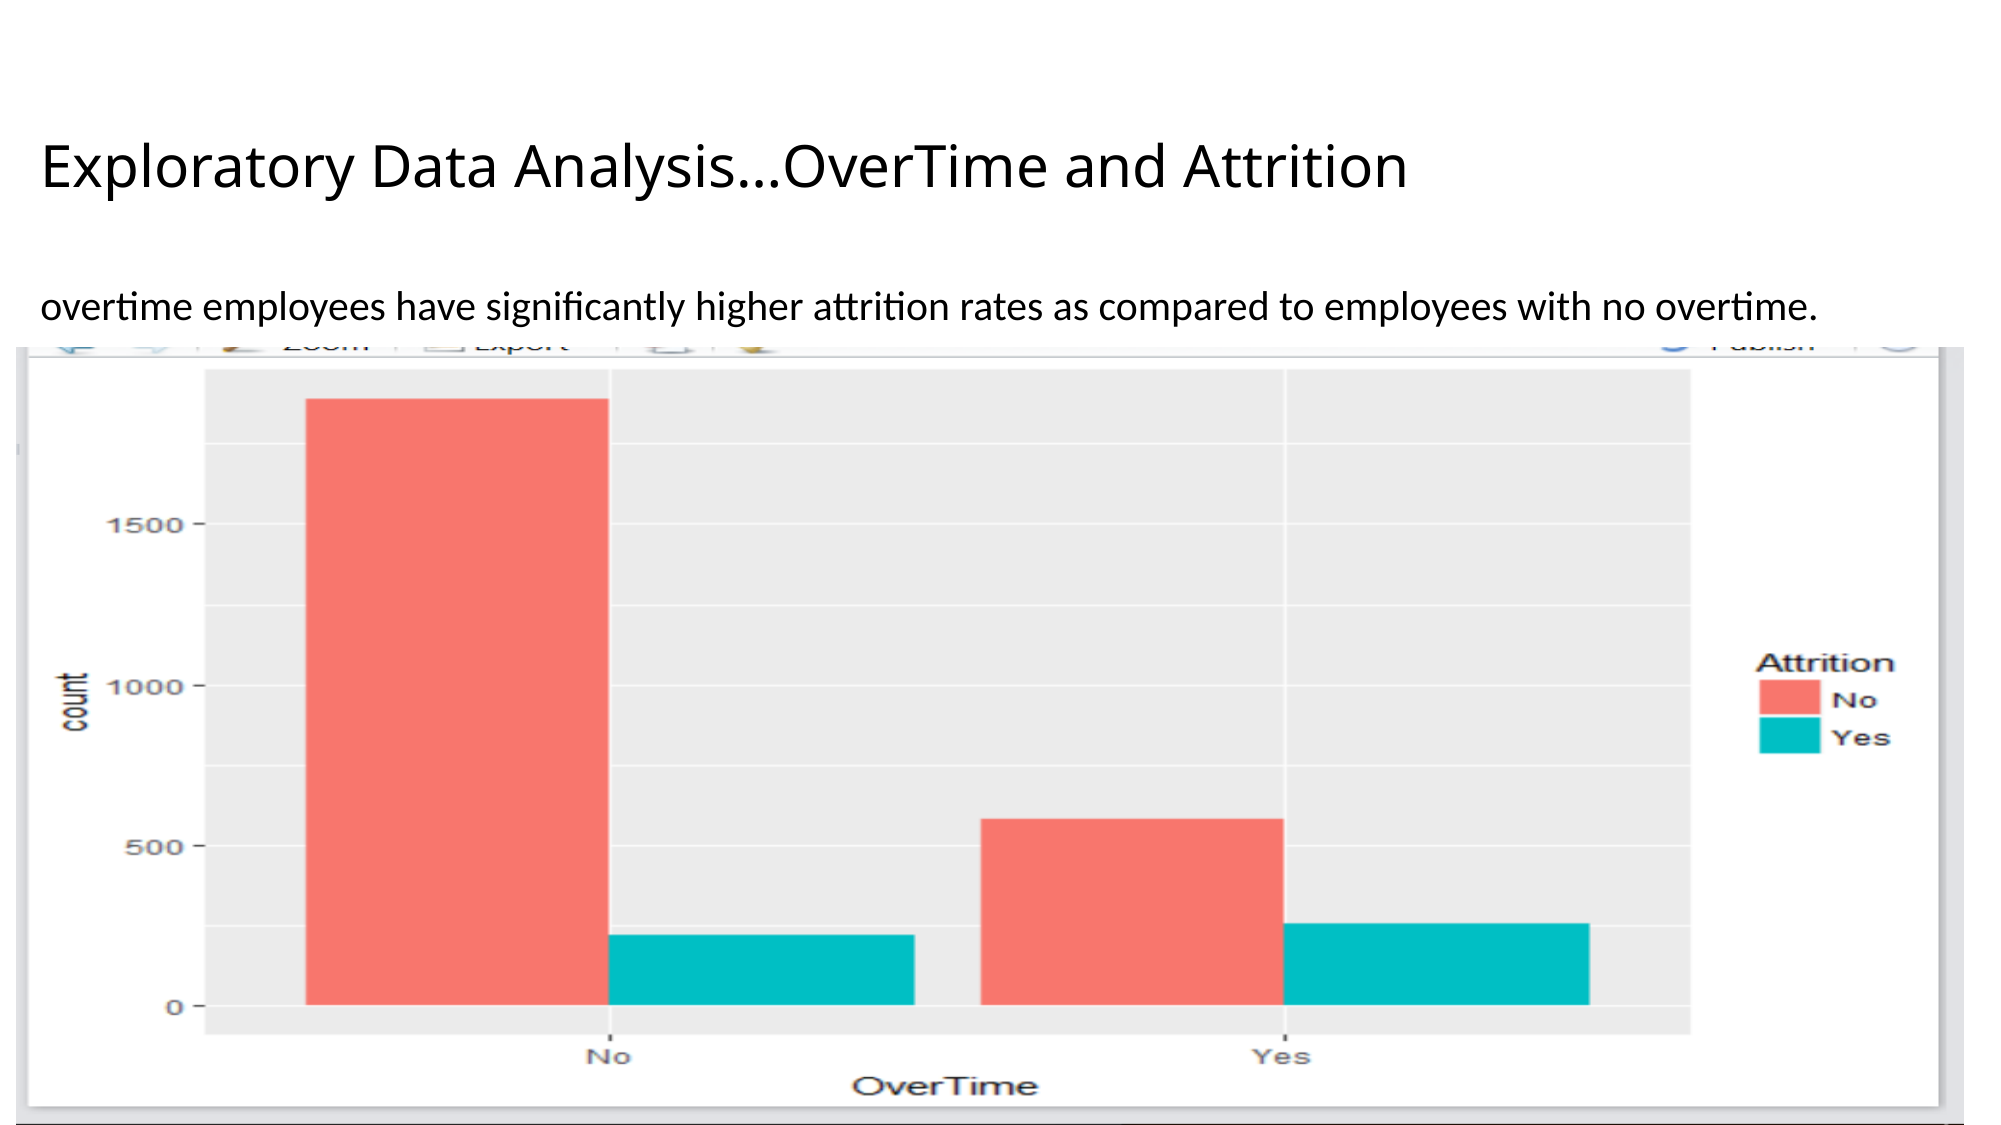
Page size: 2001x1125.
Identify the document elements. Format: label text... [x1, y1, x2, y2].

list overtime employees have significantly higher attrition rates as compared to employees with no overtime. [25, 277, 1983, 1112]
picture [16, 347, 1964, 1125]
title Exploratory Data Analysis…OverTime and Attrition [25, 59, 1863, 277]
